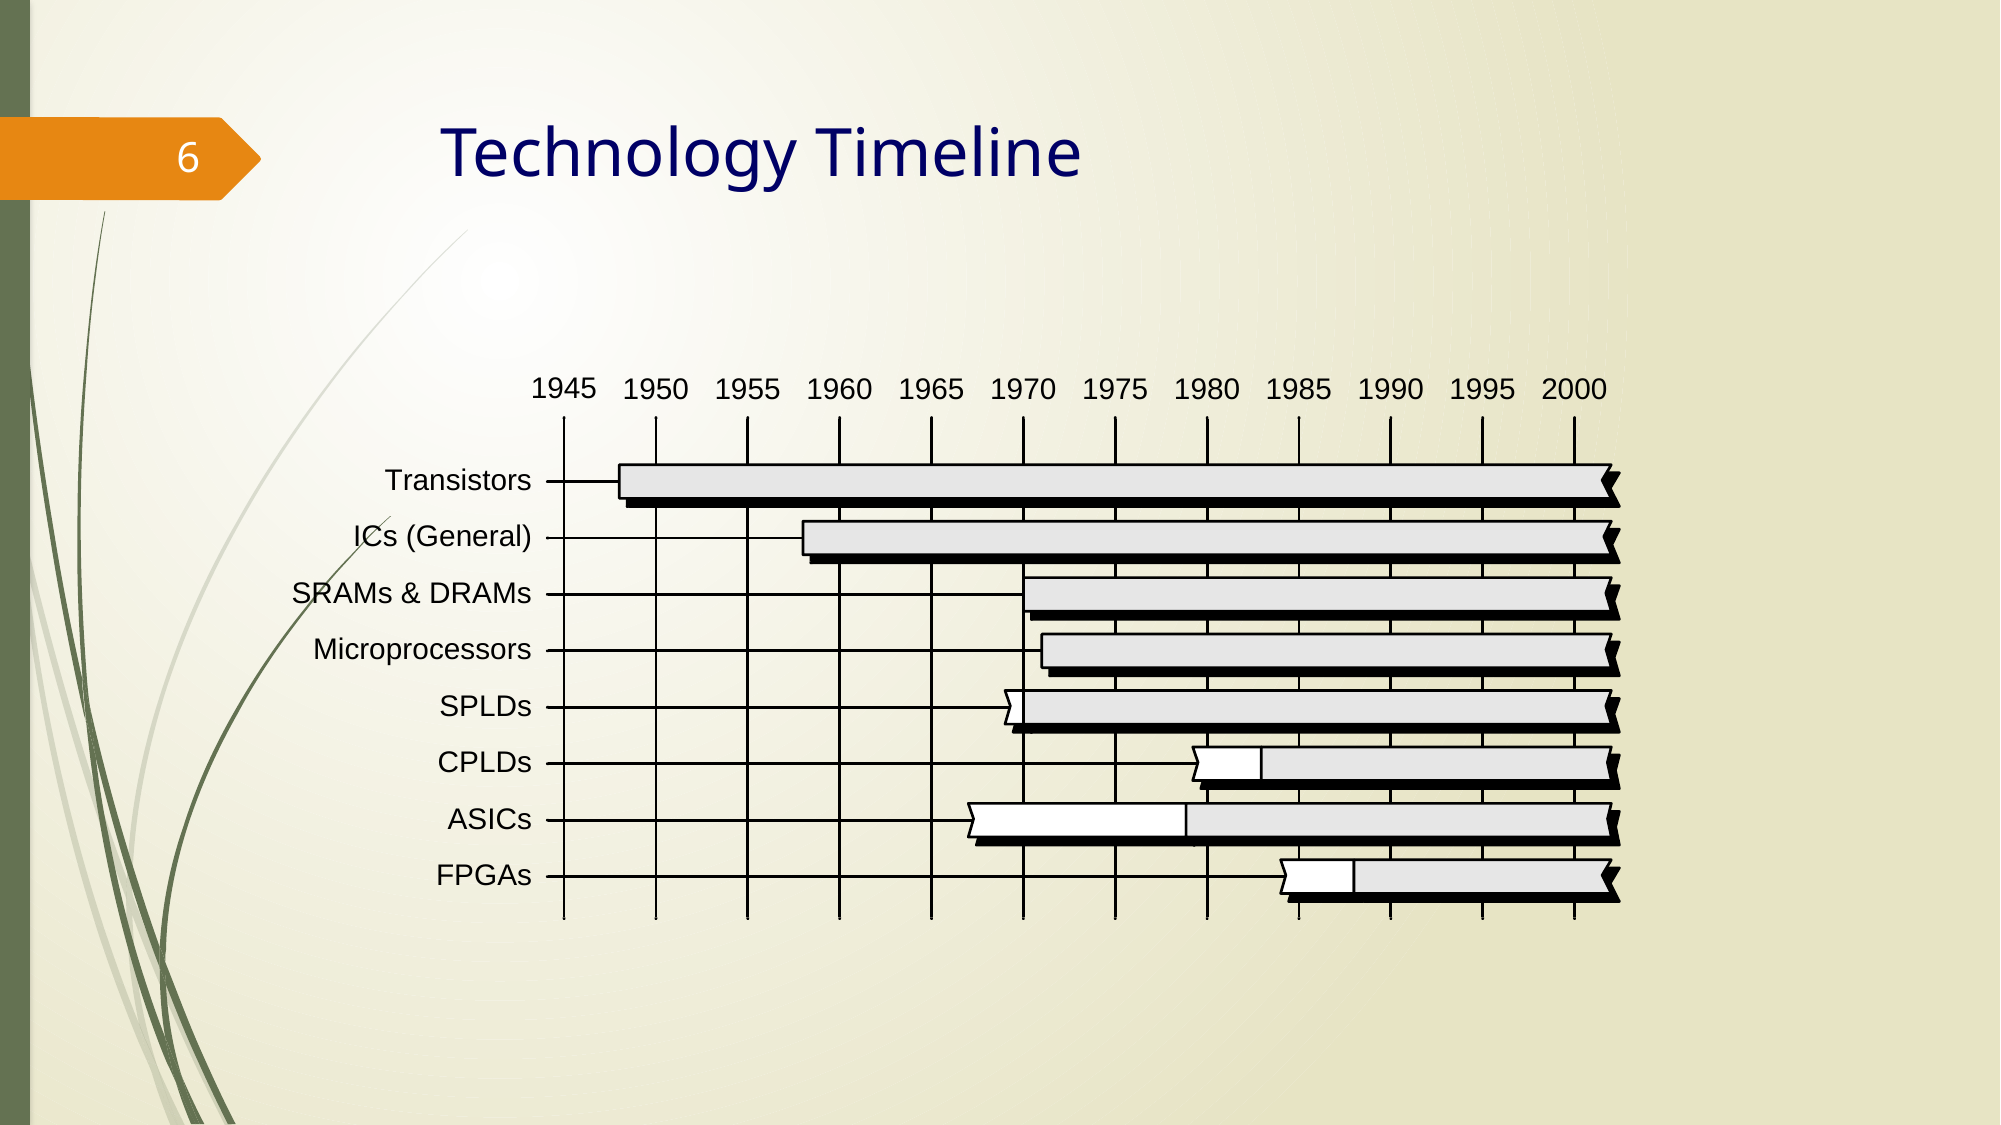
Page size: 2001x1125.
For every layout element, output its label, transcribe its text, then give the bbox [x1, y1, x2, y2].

slide_number 6 [87, 129, 216, 190]
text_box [287, 362, 1626, 925]
title Technology Timeline [425, 102, 1888, 313]
